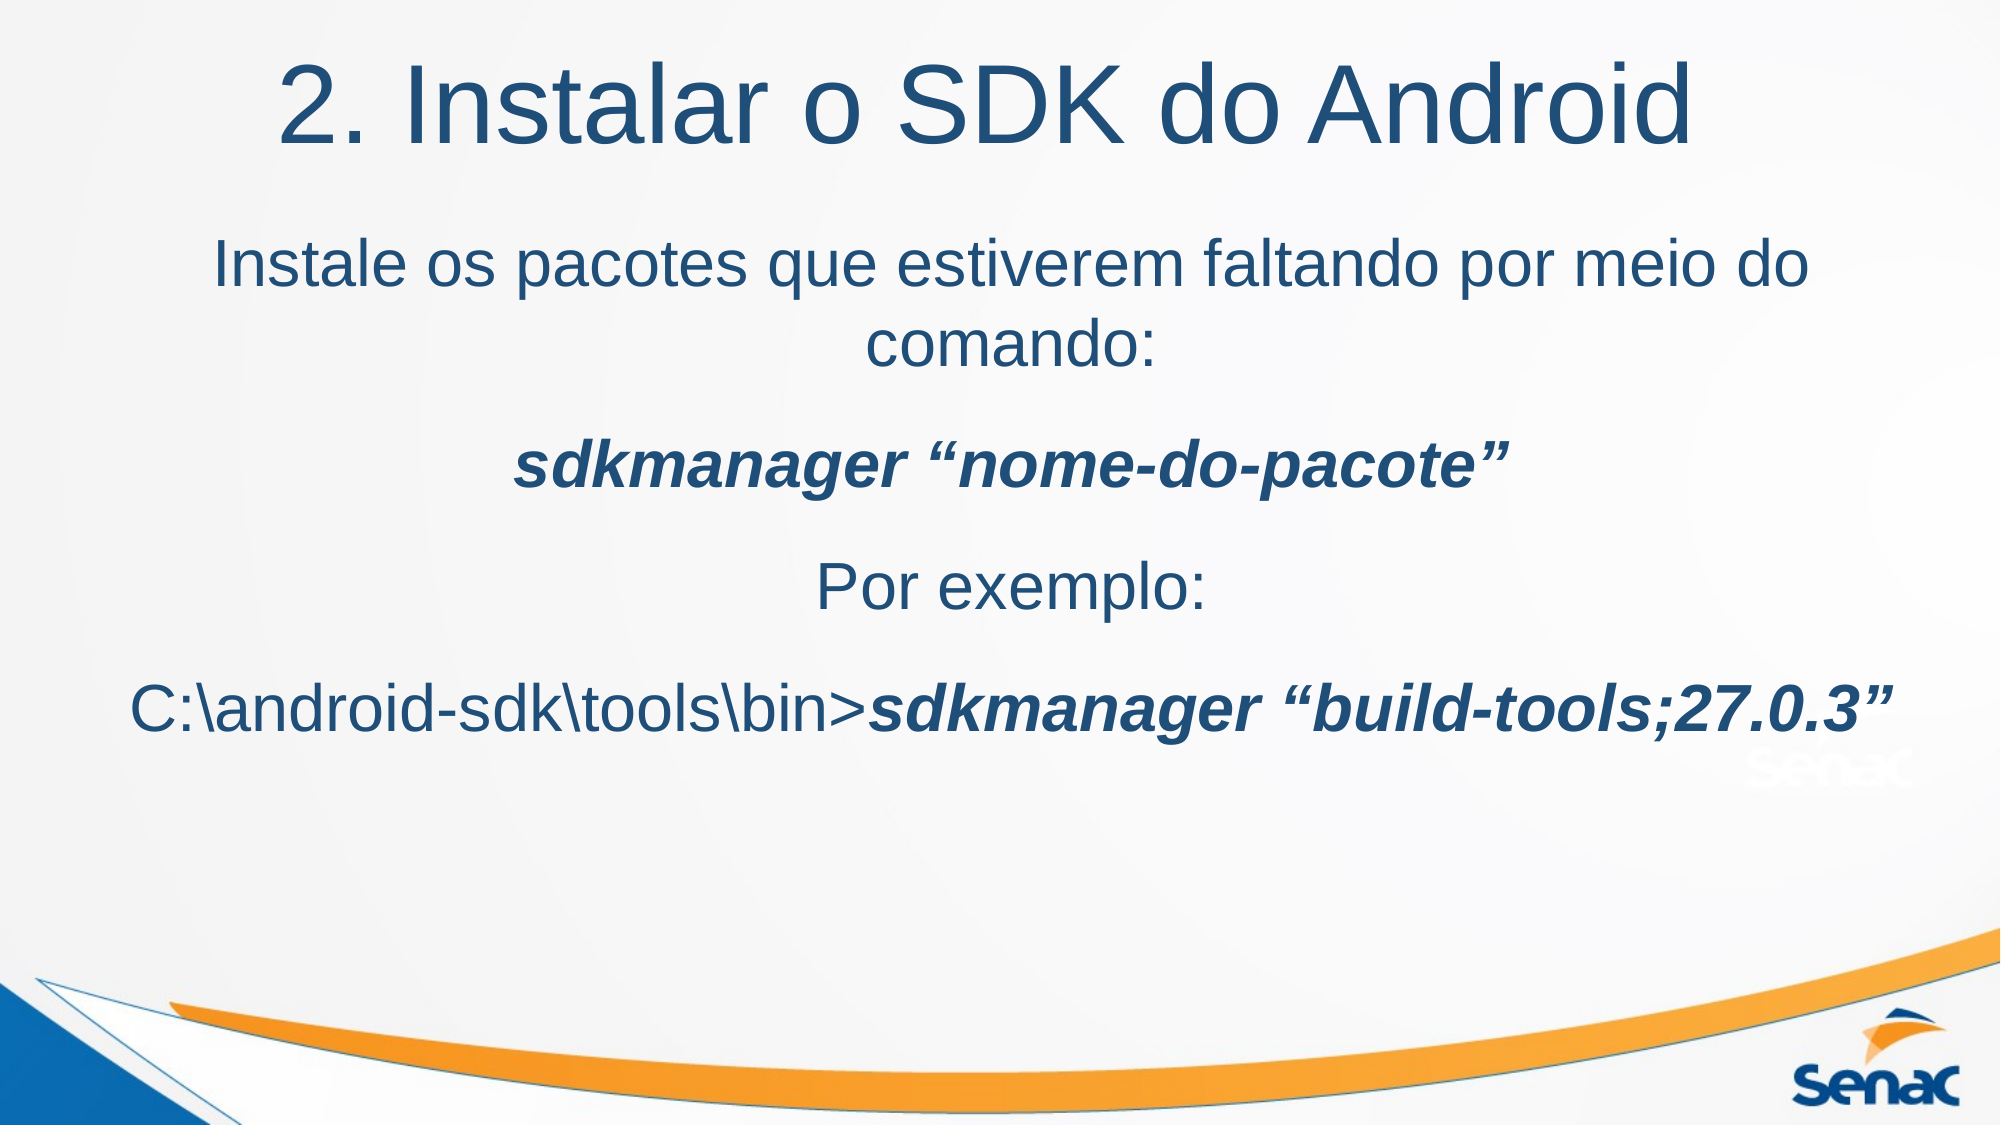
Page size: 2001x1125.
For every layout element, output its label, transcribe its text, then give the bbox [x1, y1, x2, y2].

list Instale os pacotes que estiverem faltando por meio do comando: sdkmanager “nome-do-pacote” Por exemplo: C:\android-sdk\tools\bin>sdkmanager “build-tools;27.0.3” [52, 211, 1973, 926]
picture [0, 0, 2001, 1125]
title 2. Instalar o SDK do Android [0, 36, 1973, 178]
